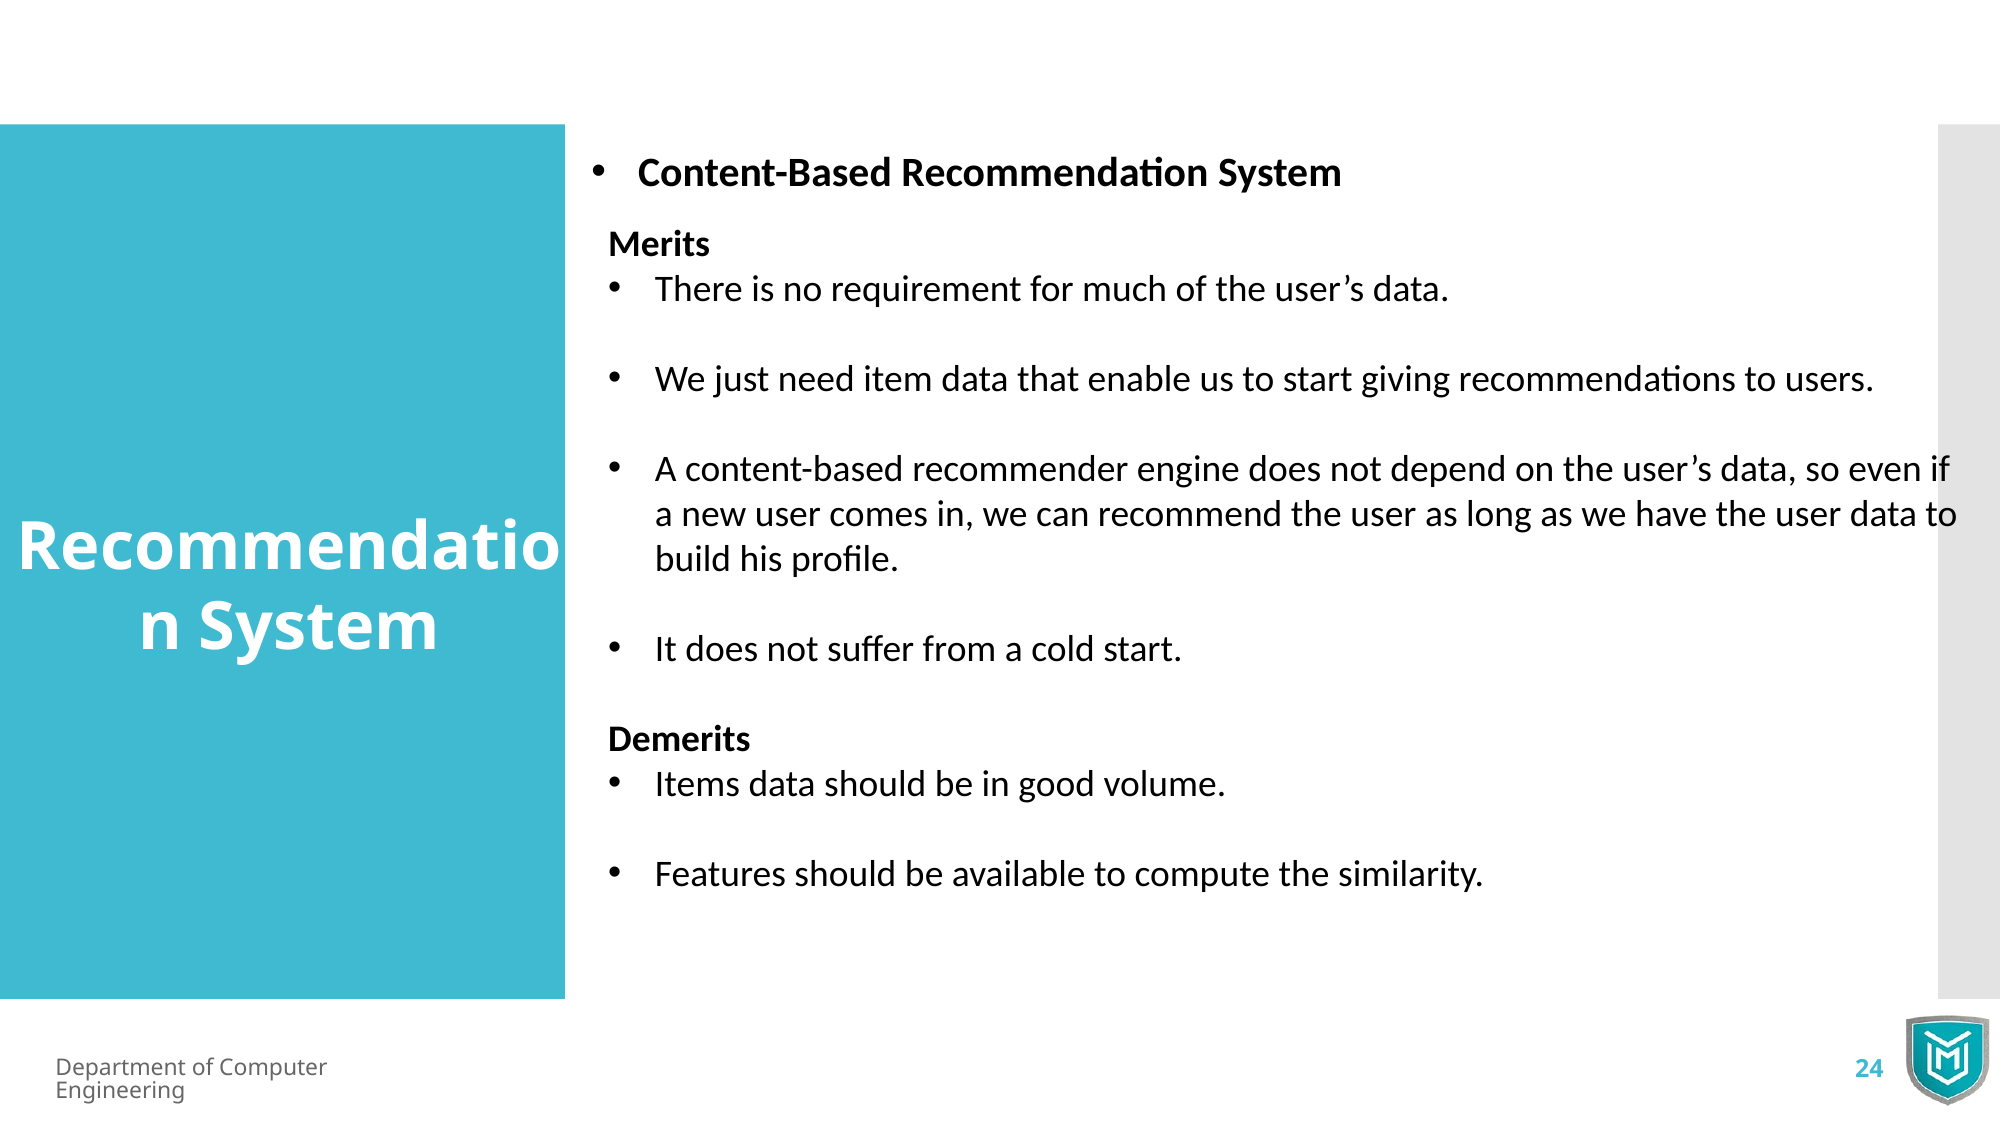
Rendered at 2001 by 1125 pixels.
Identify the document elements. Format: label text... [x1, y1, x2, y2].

picture [1896, 995, 2000, 1125]
text_box Content-Based Recommendation System [576, 137, 1950, 203]
text_box Merits There is no requirement for much of the user’s data. We just need item data that enable us to start giving recommendations to users. A content-based recommender engine does not depend on the user’s data, so even if a new user comes in, we can recommend the user as long as we have the user data to build his profile. It does not suffer from a cold start. Demerits Items data should be in good volume. Features should be available to compute the similarity. [593, 211, 1982, 902]
text_box Recommendation System [0, 501, 577, 663]
slide_number 24 [1848, 1061, 1888, 1125]
footer Department of Computer Engineering [53, 1056, 428, 1125]
